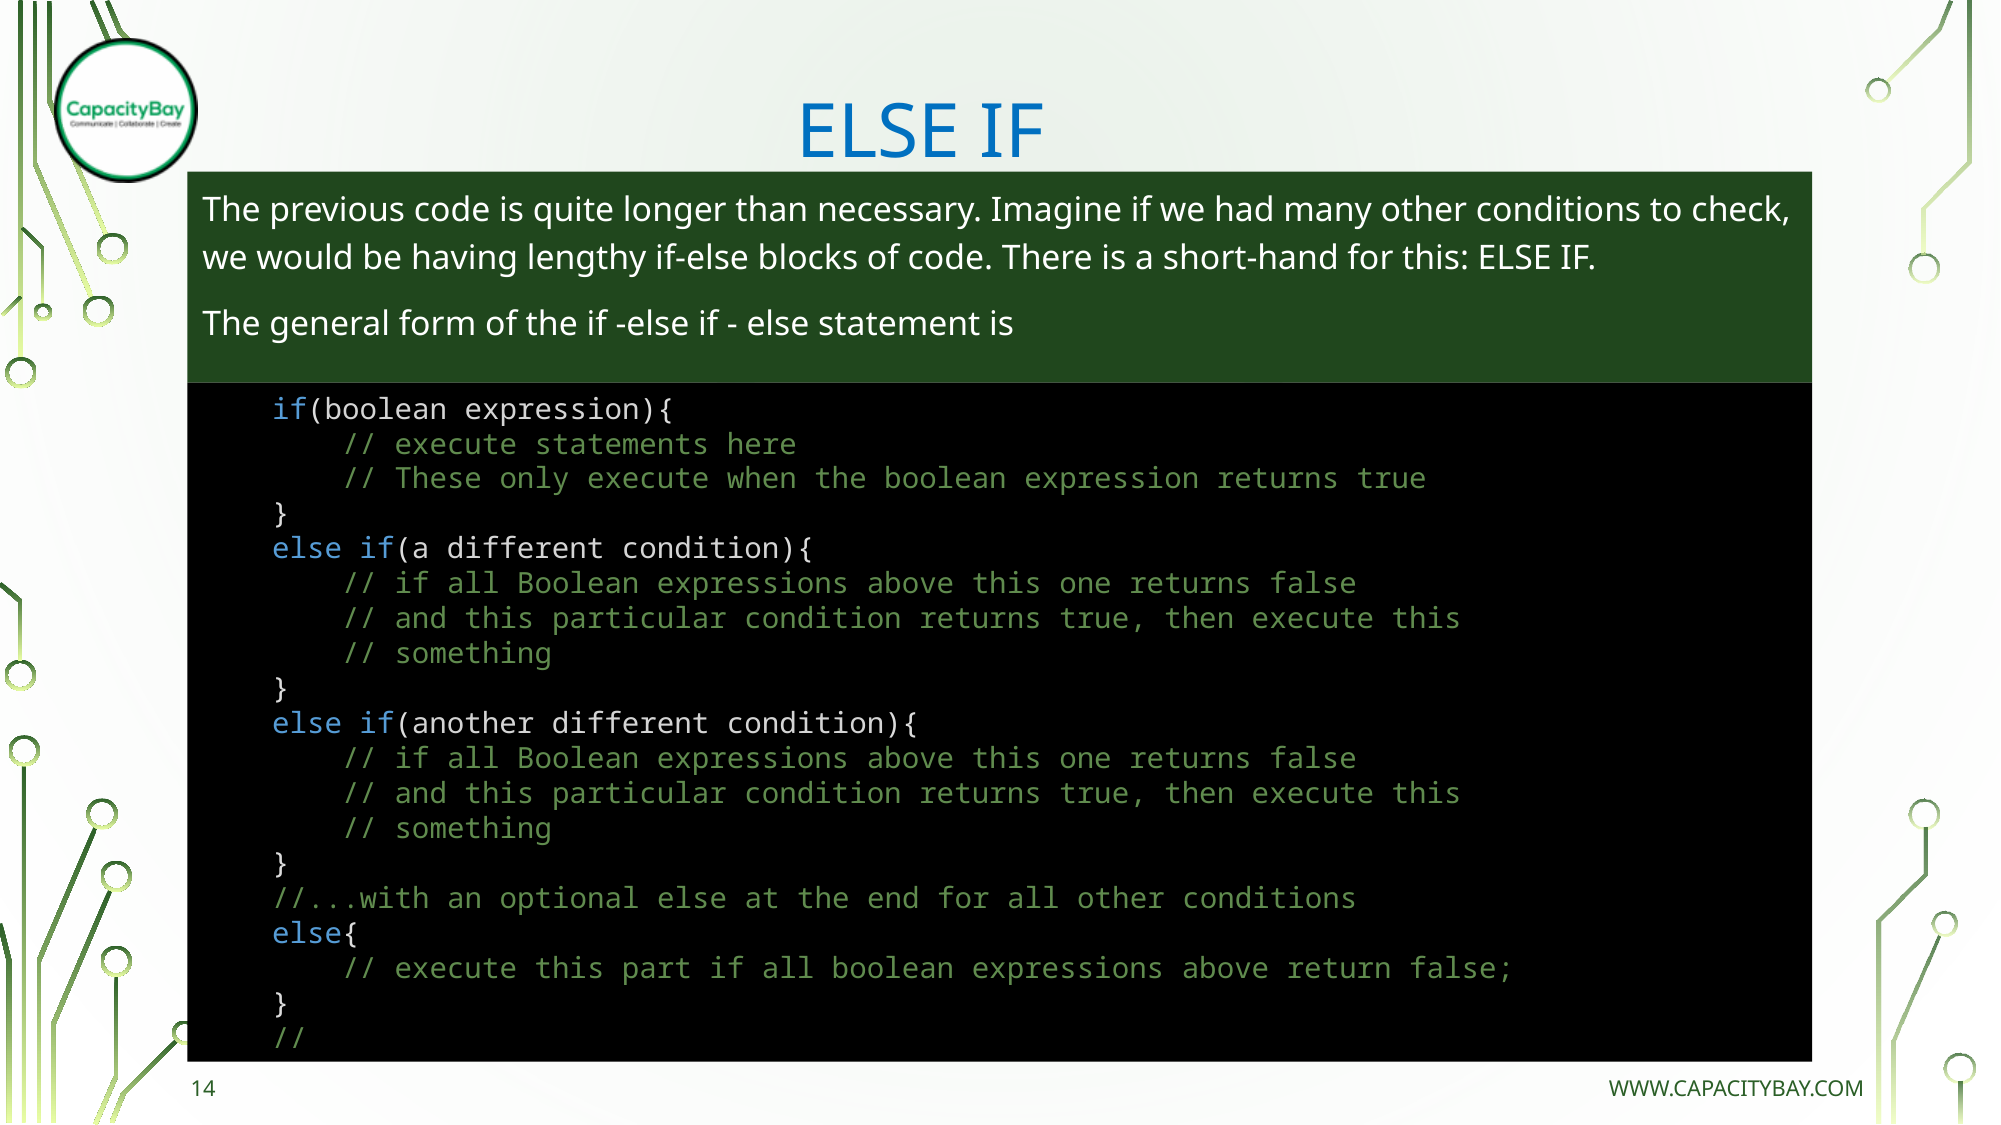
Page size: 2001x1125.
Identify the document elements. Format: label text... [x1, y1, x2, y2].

slide_number 14 [104, 1058, 231, 1119]
picture [54, 38, 198, 183]
title ELSE IF [781, 11, 1133, 171]
text_box if(boolean expression){ // execute statements here // These only execute when the boolean expression returns true } else if(a different condition){ // if all Boolean expressions above this one returns false // and this particular condition returns true, then execute this // something } else if(another different condition){ // if all Boolean expressions above this one returns false // and this particular condition returns true, then execute this // something } //...with an optional else at the end for all other conditions else{ // execute this part if all boolean expressions above return false; } // [187, 382, 1813, 1062]
list The previous code is quite longer than necessary. Imagine if we had many other conditions to check, we would be having lengthy if-else blocks of code. There is a short-hand for this: ELSE IF. The general form of the if -else if - else statement is [187, 171, 1813, 382]
footer www.capacitybay.com [1593, 1058, 2000, 1119]
